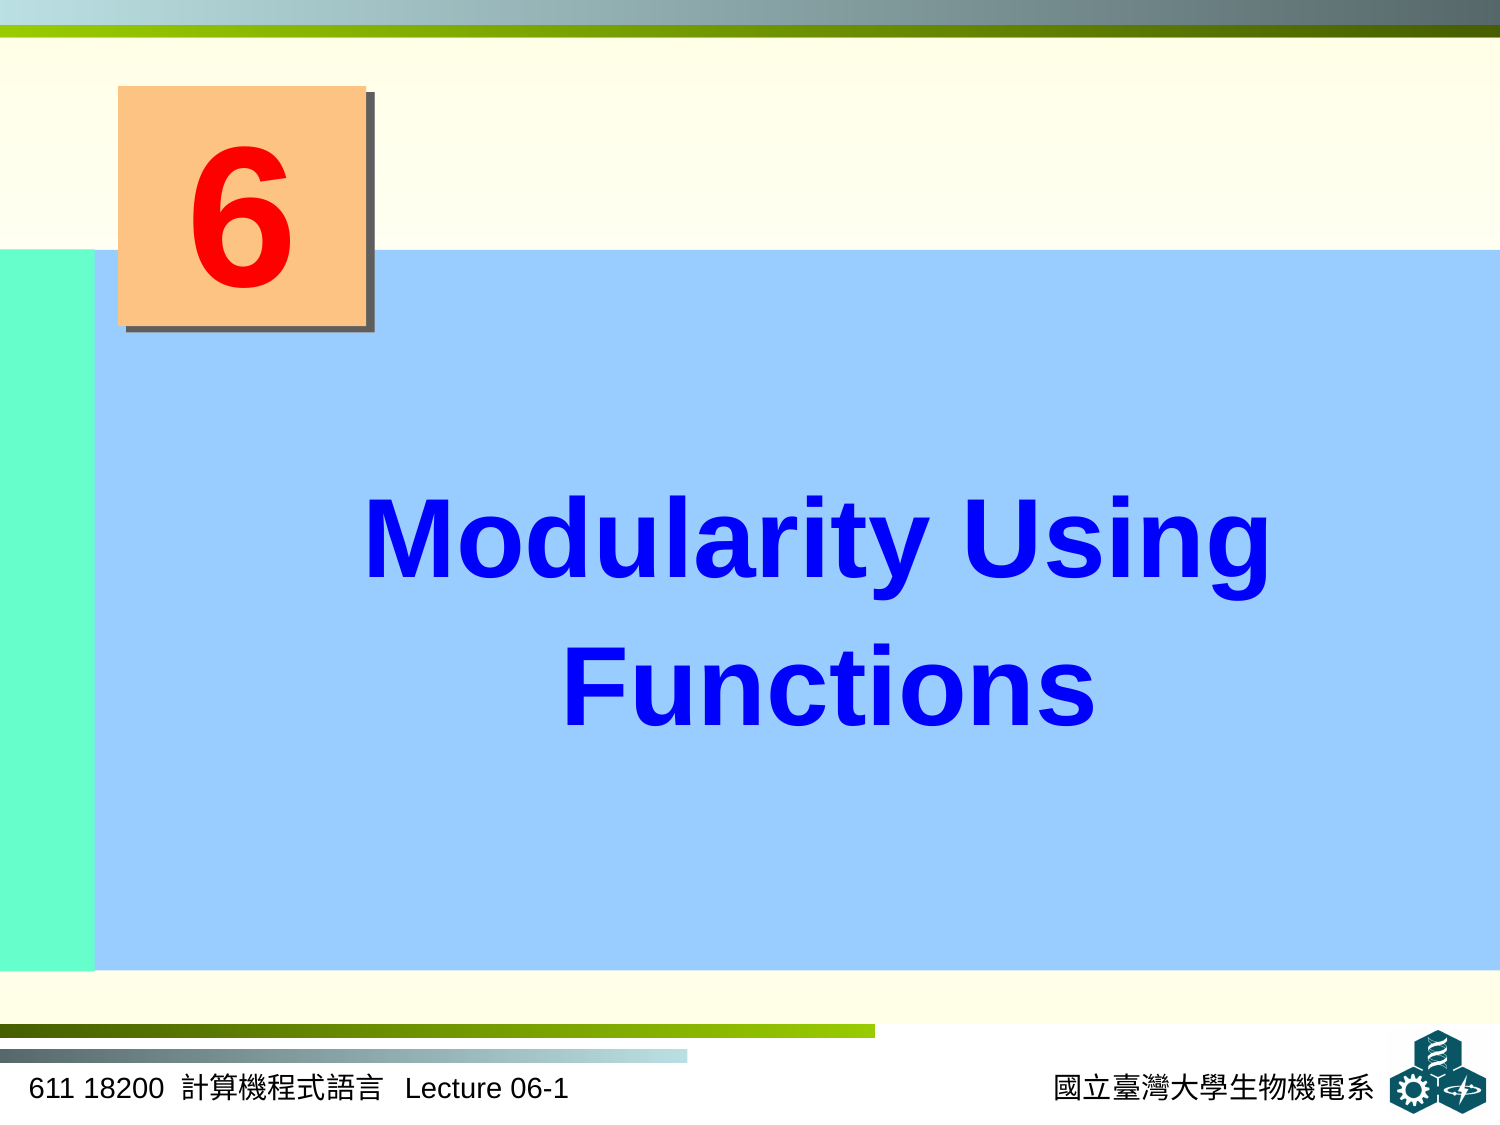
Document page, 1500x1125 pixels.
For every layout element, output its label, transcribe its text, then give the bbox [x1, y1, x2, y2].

picture [1387, 1029, 1488, 1115]
text_box [95, 249, 1500, 971]
list Modularity Using Functions [237, 280, 1401, 935]
text_box [0, 249, 95, 972]
text_box 6 [118, 86, 367, 327]
